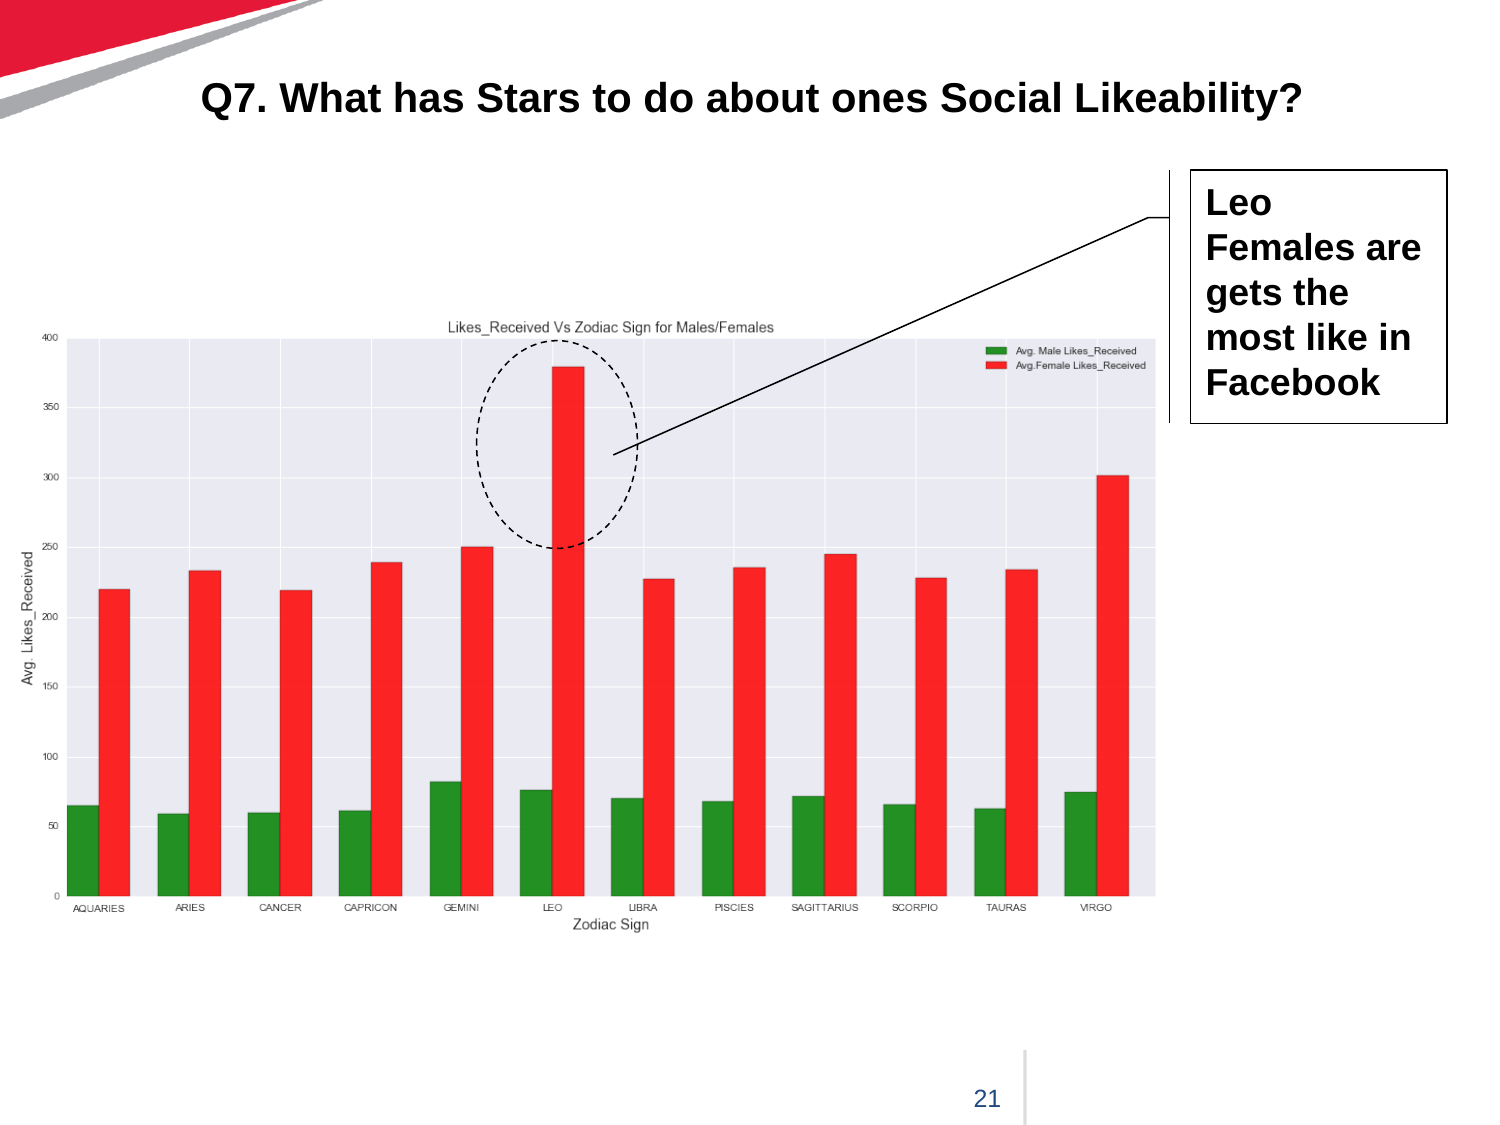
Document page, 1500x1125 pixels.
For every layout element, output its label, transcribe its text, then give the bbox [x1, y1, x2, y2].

picture [15, 314, 1163, 941]
text_box Q7. What has Stars to do about ones Social Likeability? [135, 70, 1369, 121]
picture [0, 0, 325, 119]
text_box Leo Females are gets the most like in Facebook [1190, 170, 1447, 424]
